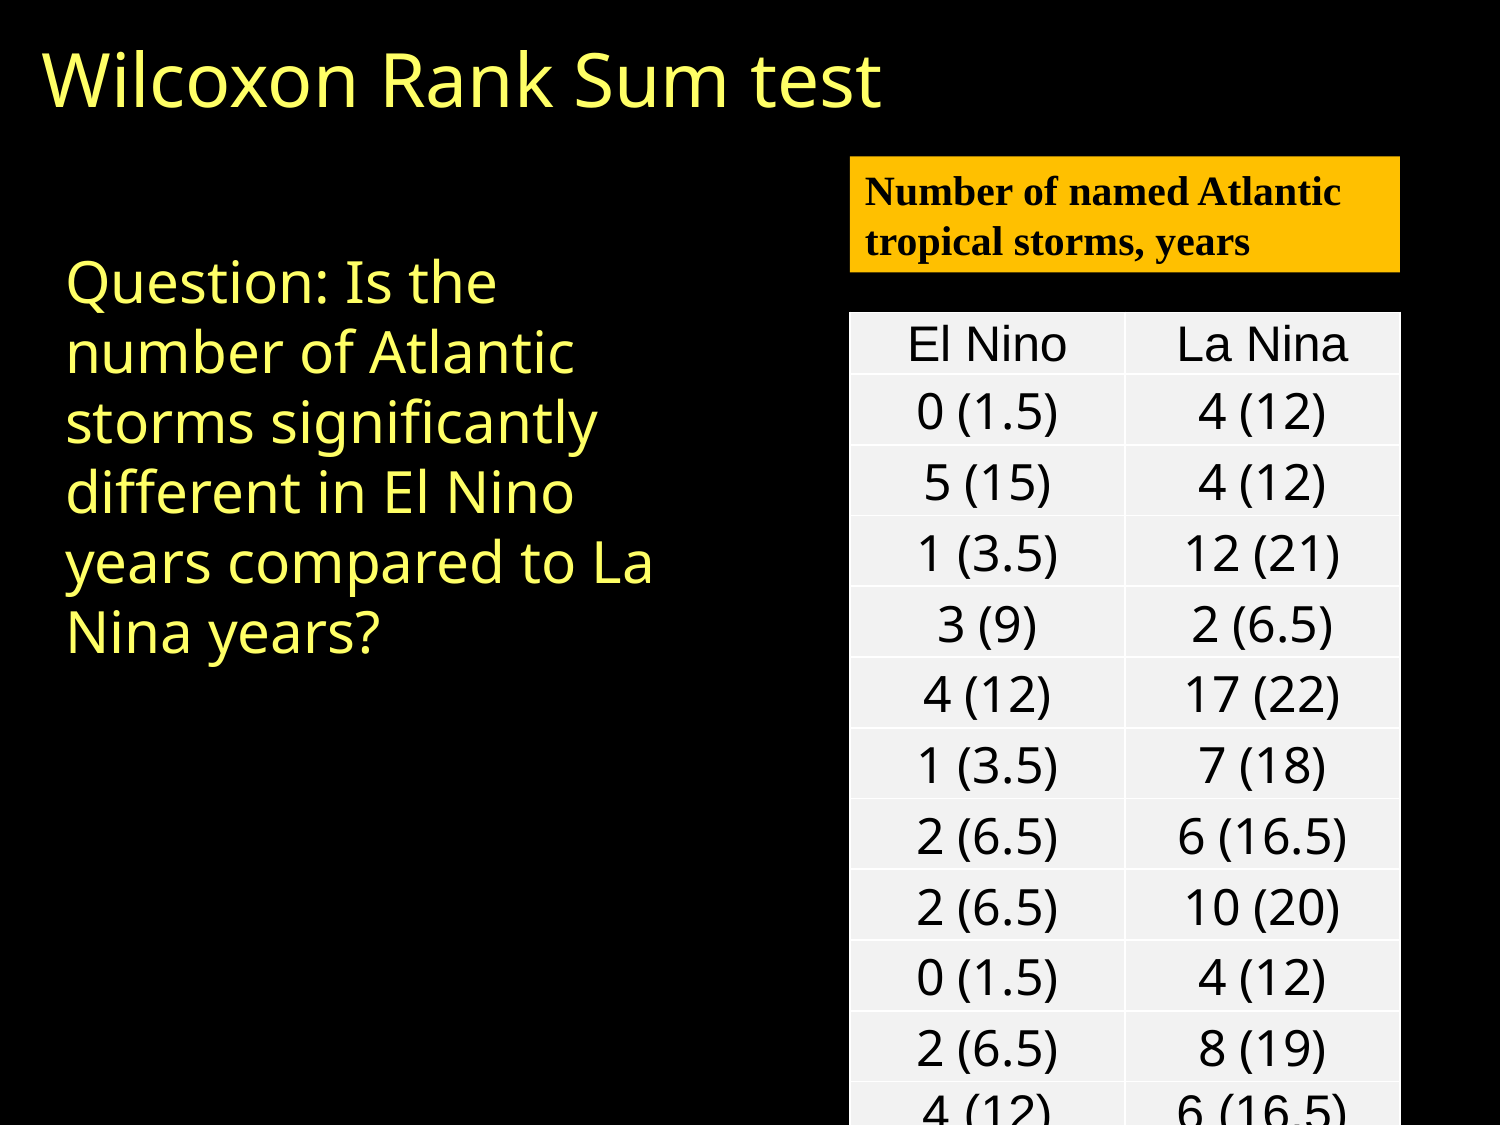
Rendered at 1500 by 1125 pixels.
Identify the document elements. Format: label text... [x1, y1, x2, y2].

table_cell 0 (1.5) [851, 375, 1124, 444]
table_cell 5 (15) [851, 446, 1124, 515]
table_cell 4 (12) [1126, 375, 1399, 444]
table_header La Nina [1126, 313, 1399, 373]
table_cell 0 (1.5) [851, 941, 1124, 1010]
table_header El Nino [851, 313, 1124, 373]
table_cell 1 (3.5) [851, 516, 1124, 585]
table_cell 4 (12) [851, 658, 1124, 727]
table_cell 6 (16.5) [1126, 799, 1399, 868]
table_cell 10 (20) [1126, 870, 1399, 939]
table_cell 2 (6.5) [1126, 587, 1399, 656]
text_box Question: Is the number of Atlantic storms significantly different in El Nino years compared to La Nina years? [49, 237, 713, 960]
table_cell 12 (21) [1126, 516, 1399, 585]
table_cell 4 (12) [851, 1082, 1124, 1125]
table_cell 7 (18) [1126, 729, 1399, 798]
table_cell 1 (3.5) [851, 729, 1124, 798]
table_cell 6 (16.5) [1126, 1082, 1399, 1125]
table_cell 4 (12) [1126, 941, 1399, 1010]
table_cell 3 (9) [851, 587, 1124, 656]
text_box Number of named Atlantic tropical storms, years [849, 156, 1400, 273]
table_cell 17 (22) [1126, 658, 1399, 727]
table_cell 2 (6.5) [851, 1012, 1124, 1081]
text_box Wilcoxon Rank Sum test [26, 24, 1336, 142]
table_cell 4 (12) [1126, 446, 1399, 515]
table_cell 8 (19) [1126, 1012, 1399, 1081]
table_cell 2 (6.5) [851, 870, 1124, 939]
table_cell 2 (6.5) [851, 799, 1124, 868]
